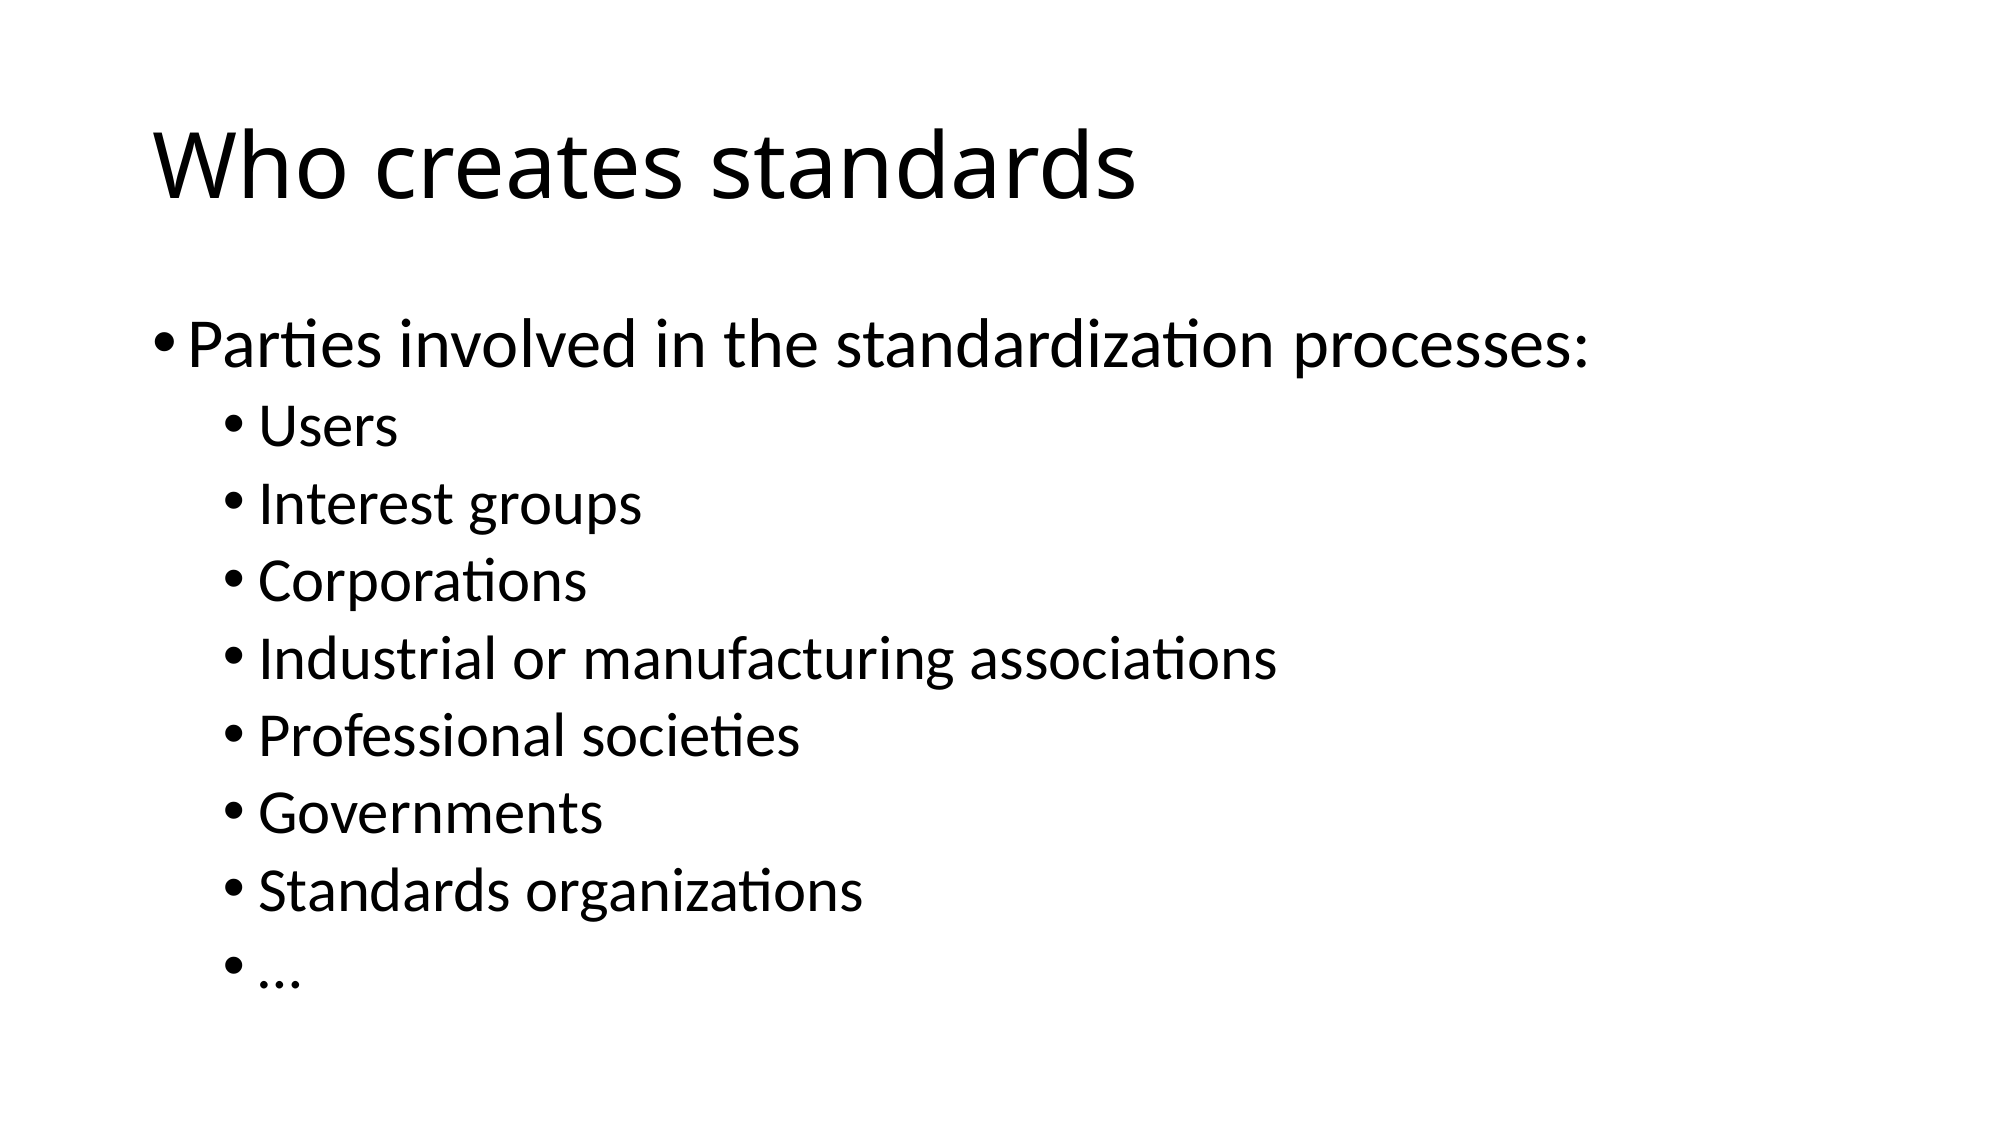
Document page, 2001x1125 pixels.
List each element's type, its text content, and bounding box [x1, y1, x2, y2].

list Parties involved in the standardization processes: Users Interest groups Corporations Industrial or manufacturing associations Professional societies Governments Standards organizations … [137, 299, 1863, 1014]
title Who creates standards [137, 59, 1863, 278]
